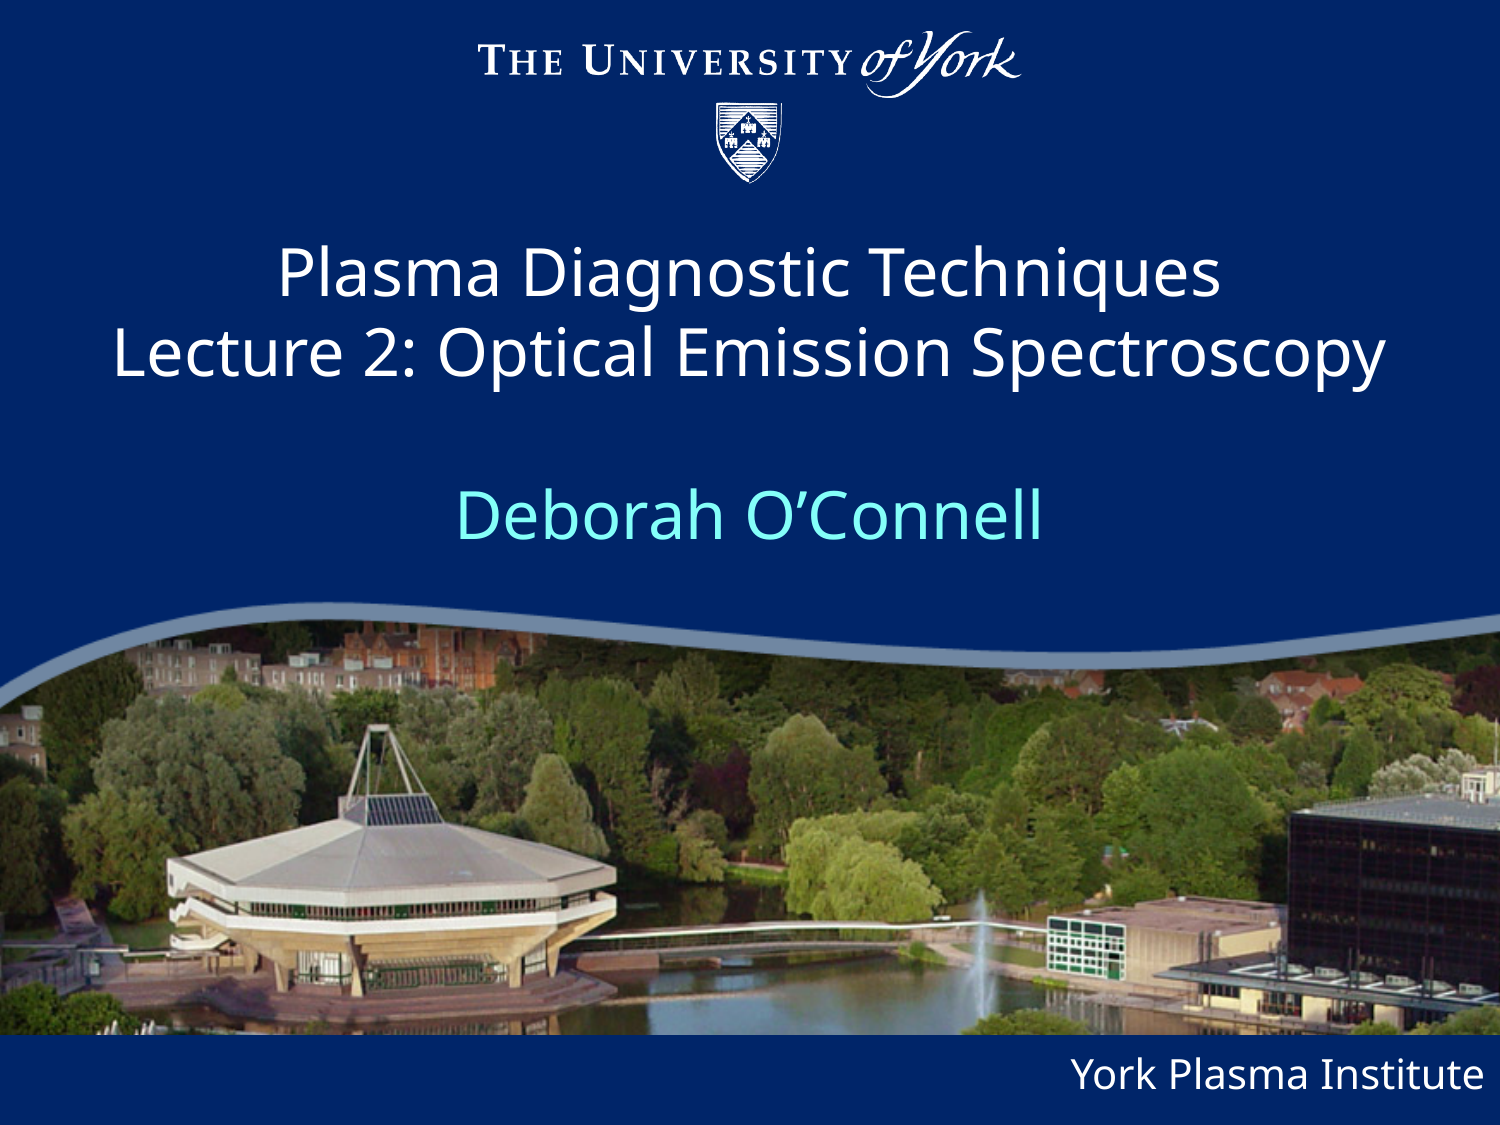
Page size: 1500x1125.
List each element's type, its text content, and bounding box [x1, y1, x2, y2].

title Plasma Diagnostic Techniques Lecture 2: Optical Emission Spectroscopy [0, 208, 1500, 398]
picture [0, 580, 1500, 1035]
picture [478, 31, 1022, 98]
subtitle Deborah O’Connell [41, 385, 1459, 539]
text_box York Plasma Institute [1055, 1040, 1500, 1106]
picture [714, 101, 783, 185]
